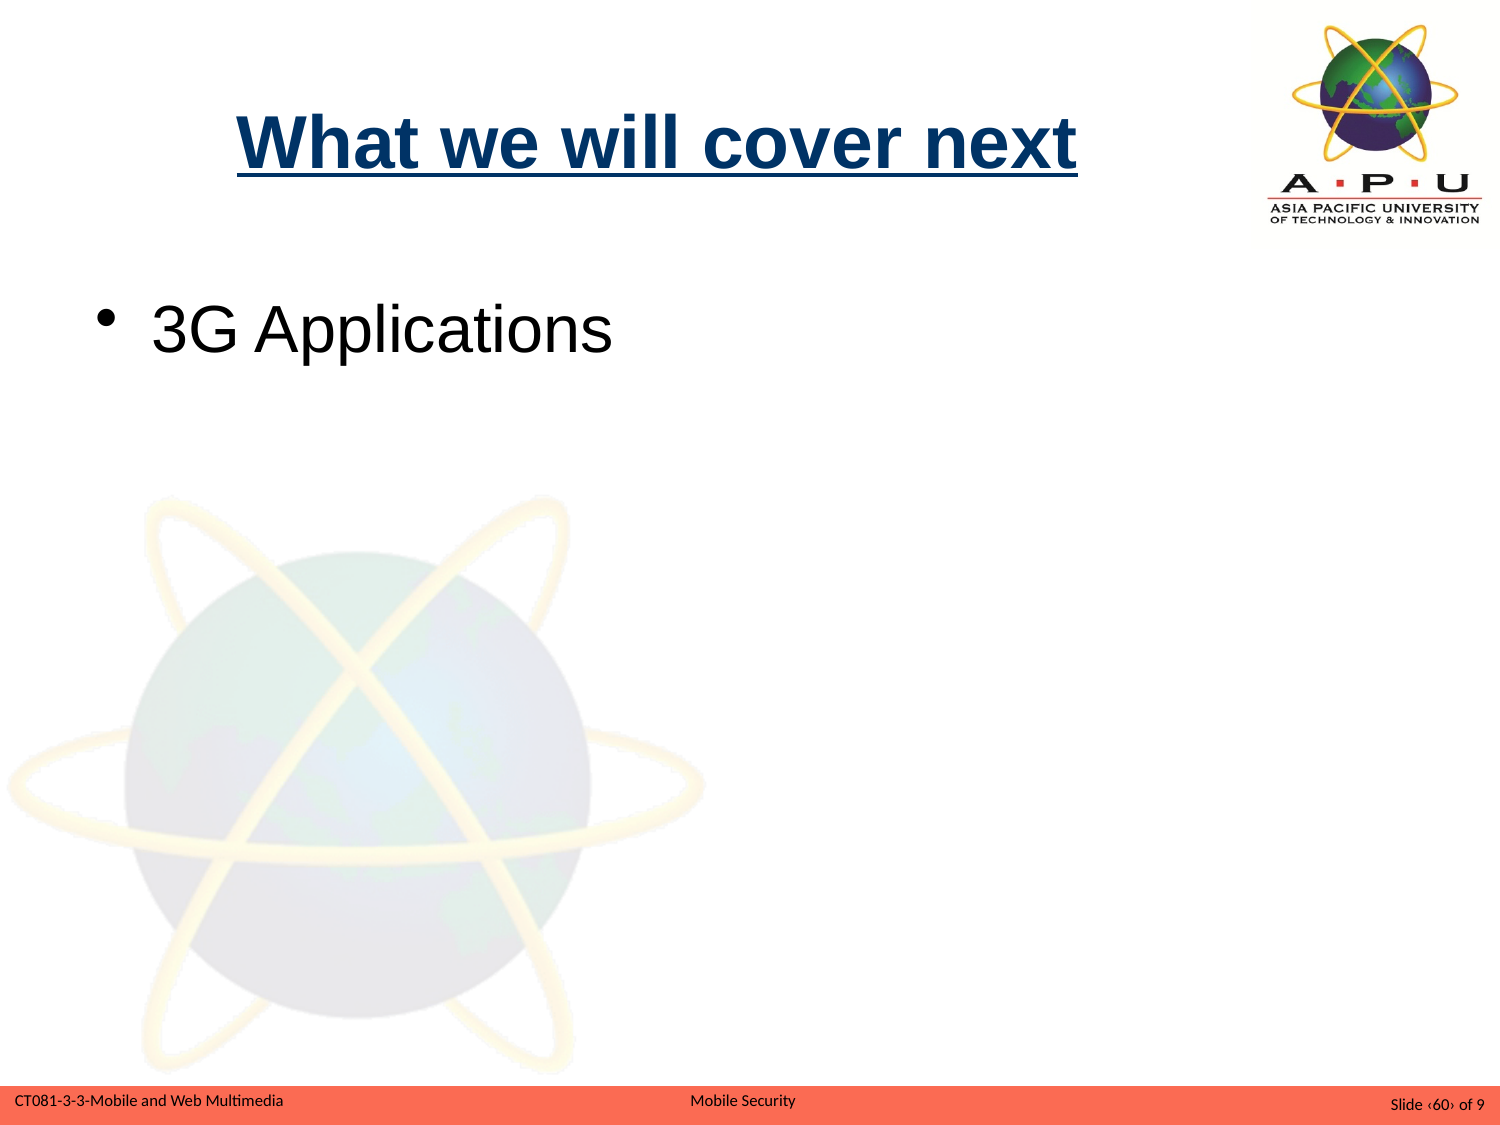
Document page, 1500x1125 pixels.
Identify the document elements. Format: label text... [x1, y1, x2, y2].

picture [1251, 0, 1500, 249]
list 3G Applications [79, 278, 1430, 1021]
footer Slide ‹60› of 9 [1024, 1086, 1500, 1125]
title What we will cover next [217, 37, 1098, 241]
